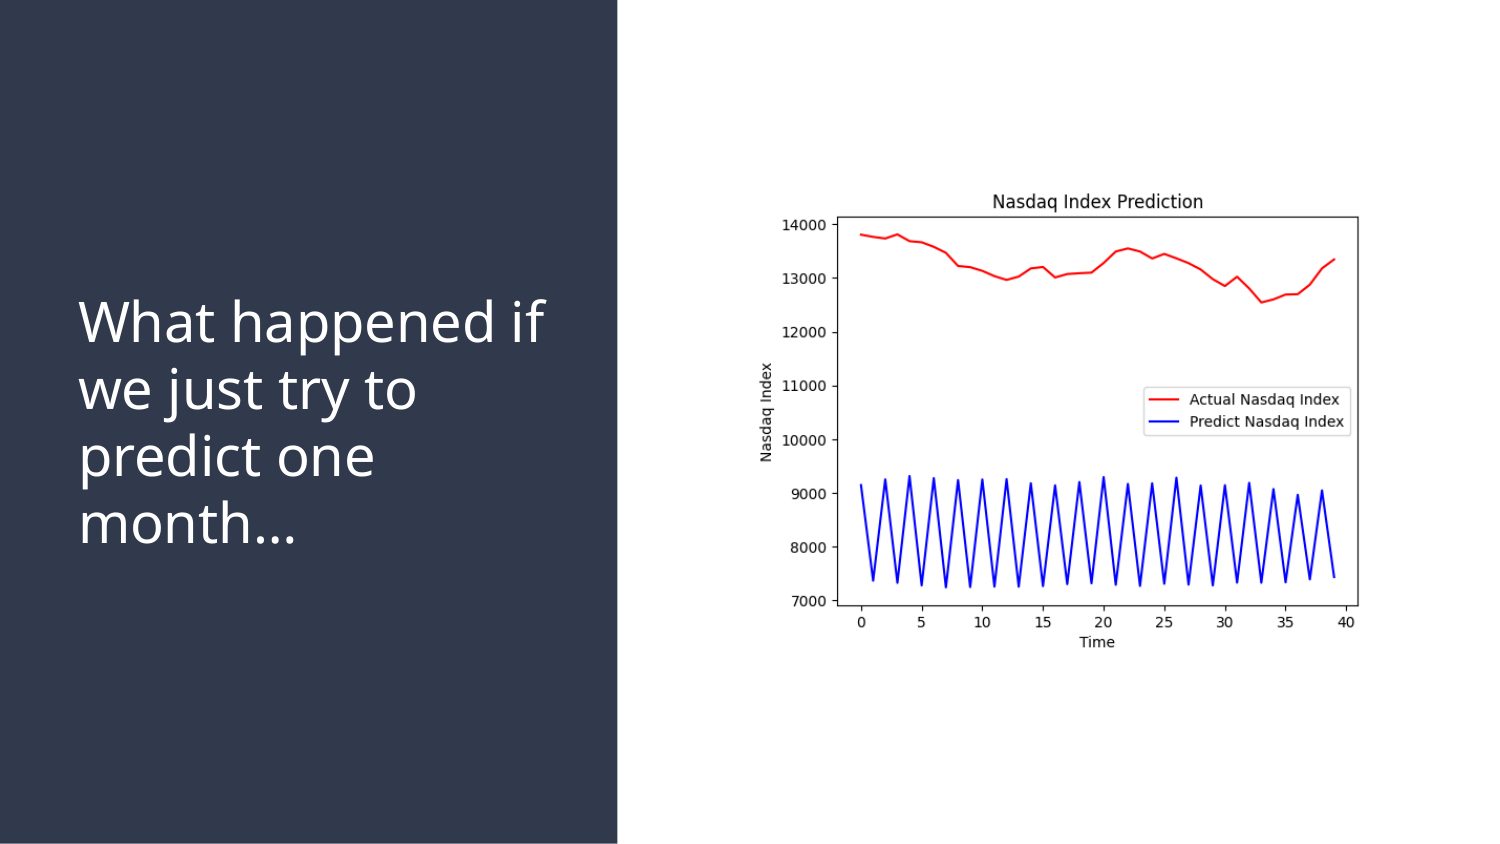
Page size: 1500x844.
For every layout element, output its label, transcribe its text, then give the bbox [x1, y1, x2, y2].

title What happened if we just try to predict one month… [63, 271, 577, 572]
picture [749, 183, 1368, 661]
